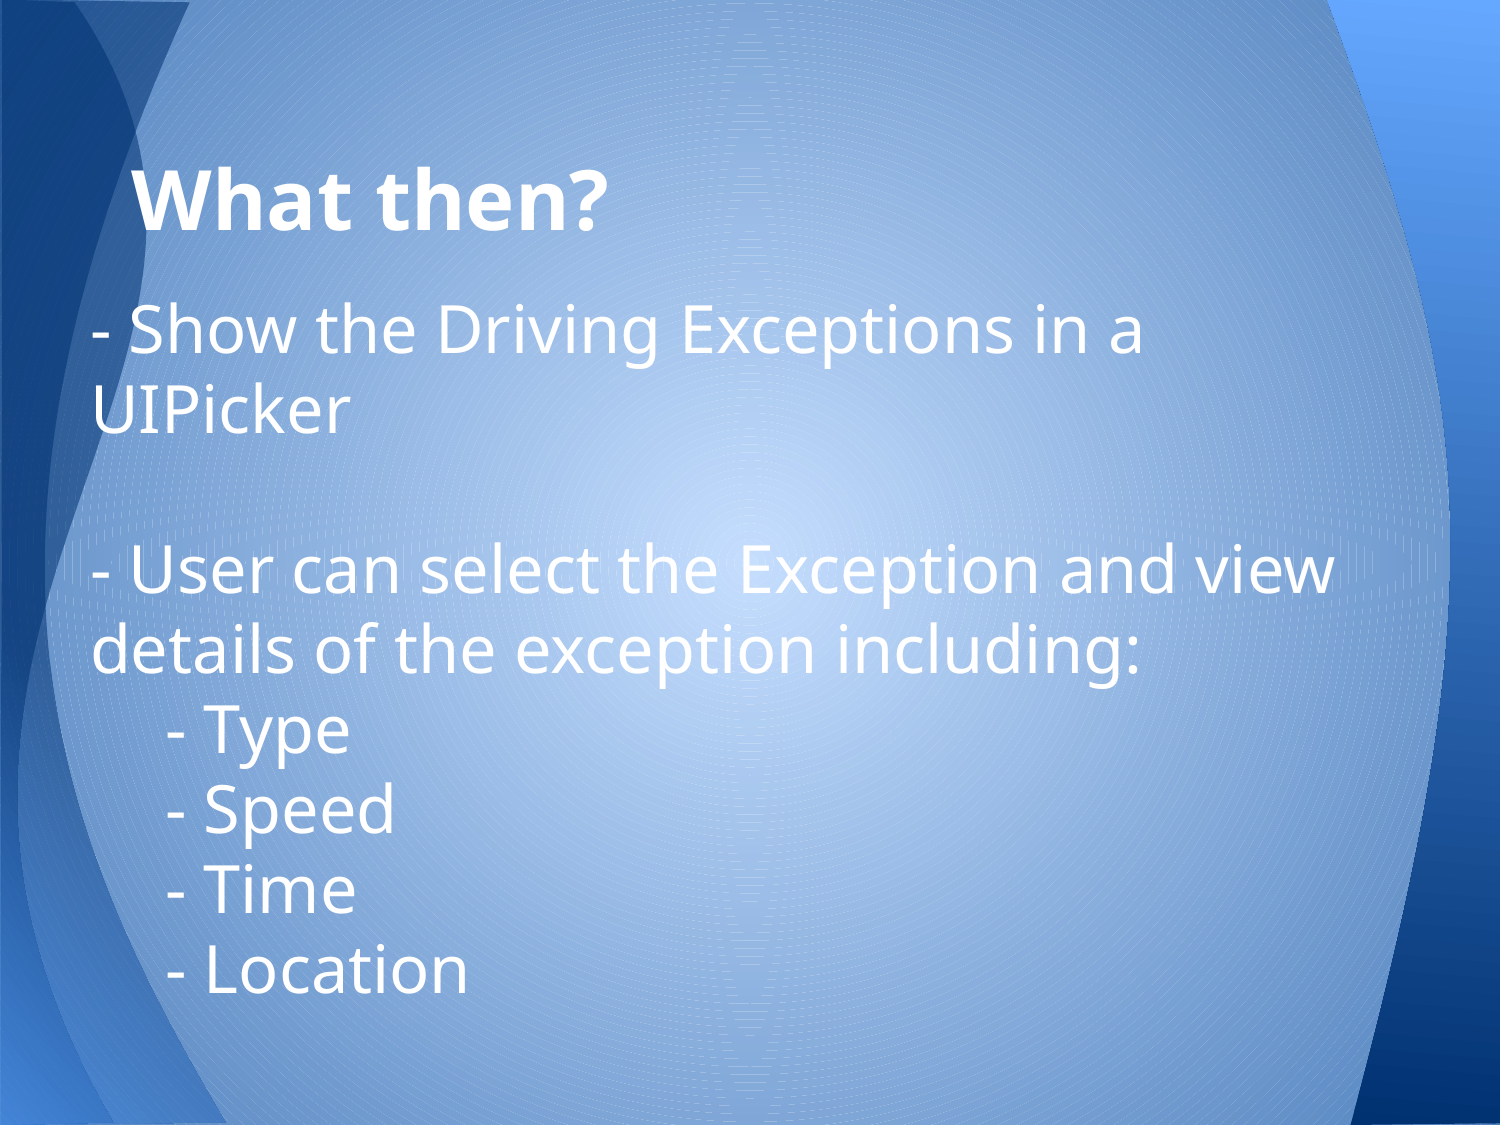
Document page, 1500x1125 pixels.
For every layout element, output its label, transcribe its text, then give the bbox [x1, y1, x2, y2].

title What then? [75, 45, 1425, 263]
list - Show the Driving Exceptions in a UIPicker - User can select the Exception and view details of the exception including: - Type - Speed - Time - Location [75, 272, 1425, 1089]
